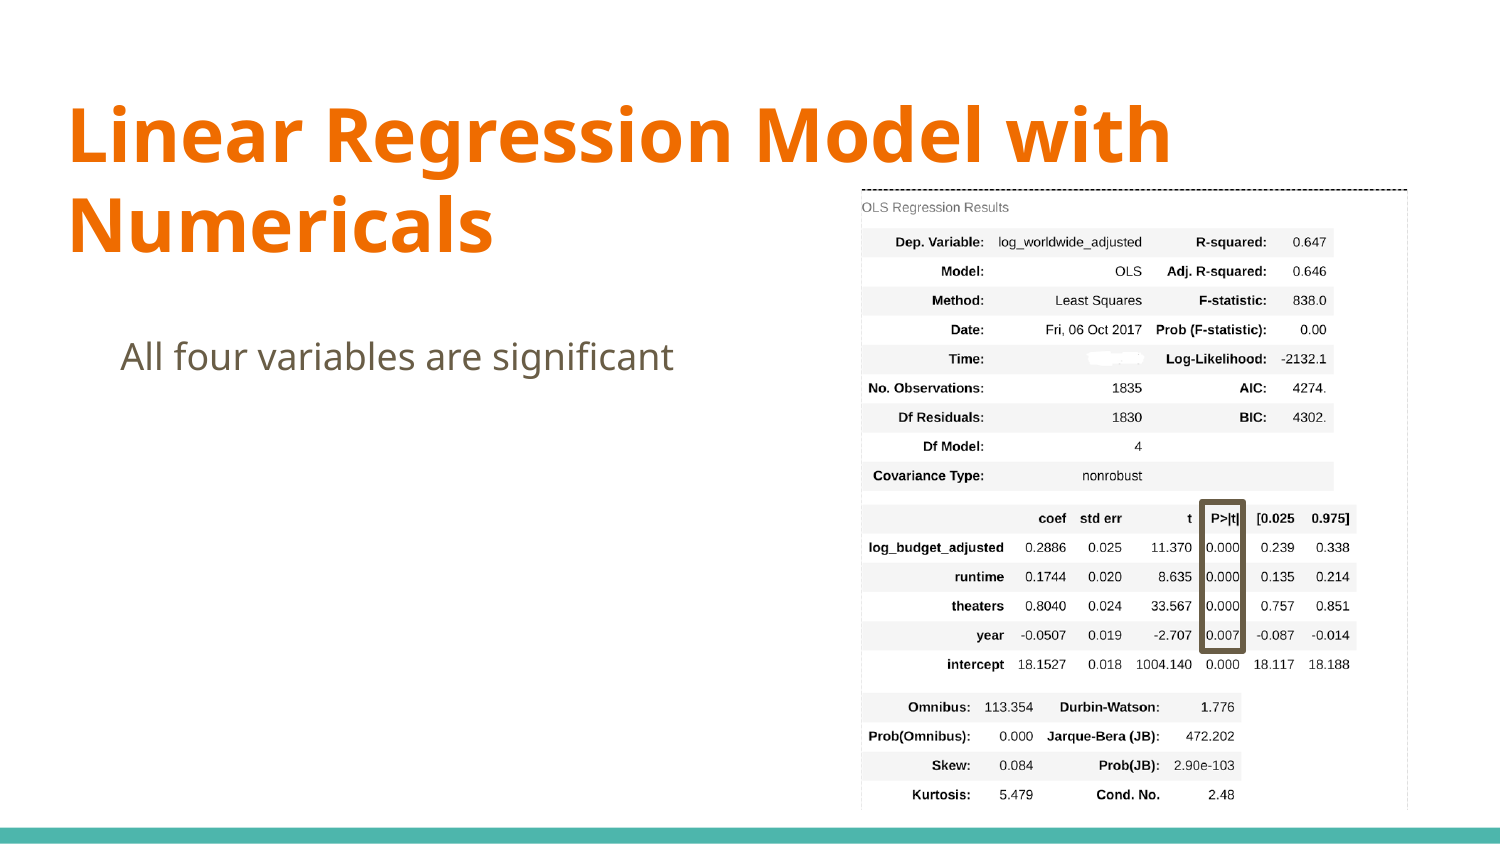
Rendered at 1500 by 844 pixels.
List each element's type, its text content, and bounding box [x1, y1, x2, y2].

title Linear Regression Model with Numericals [51, 72, 1449, 189]
list All four variables are significant [105, 311, 752, 398]
picture [861, 188, 1408, 811]
